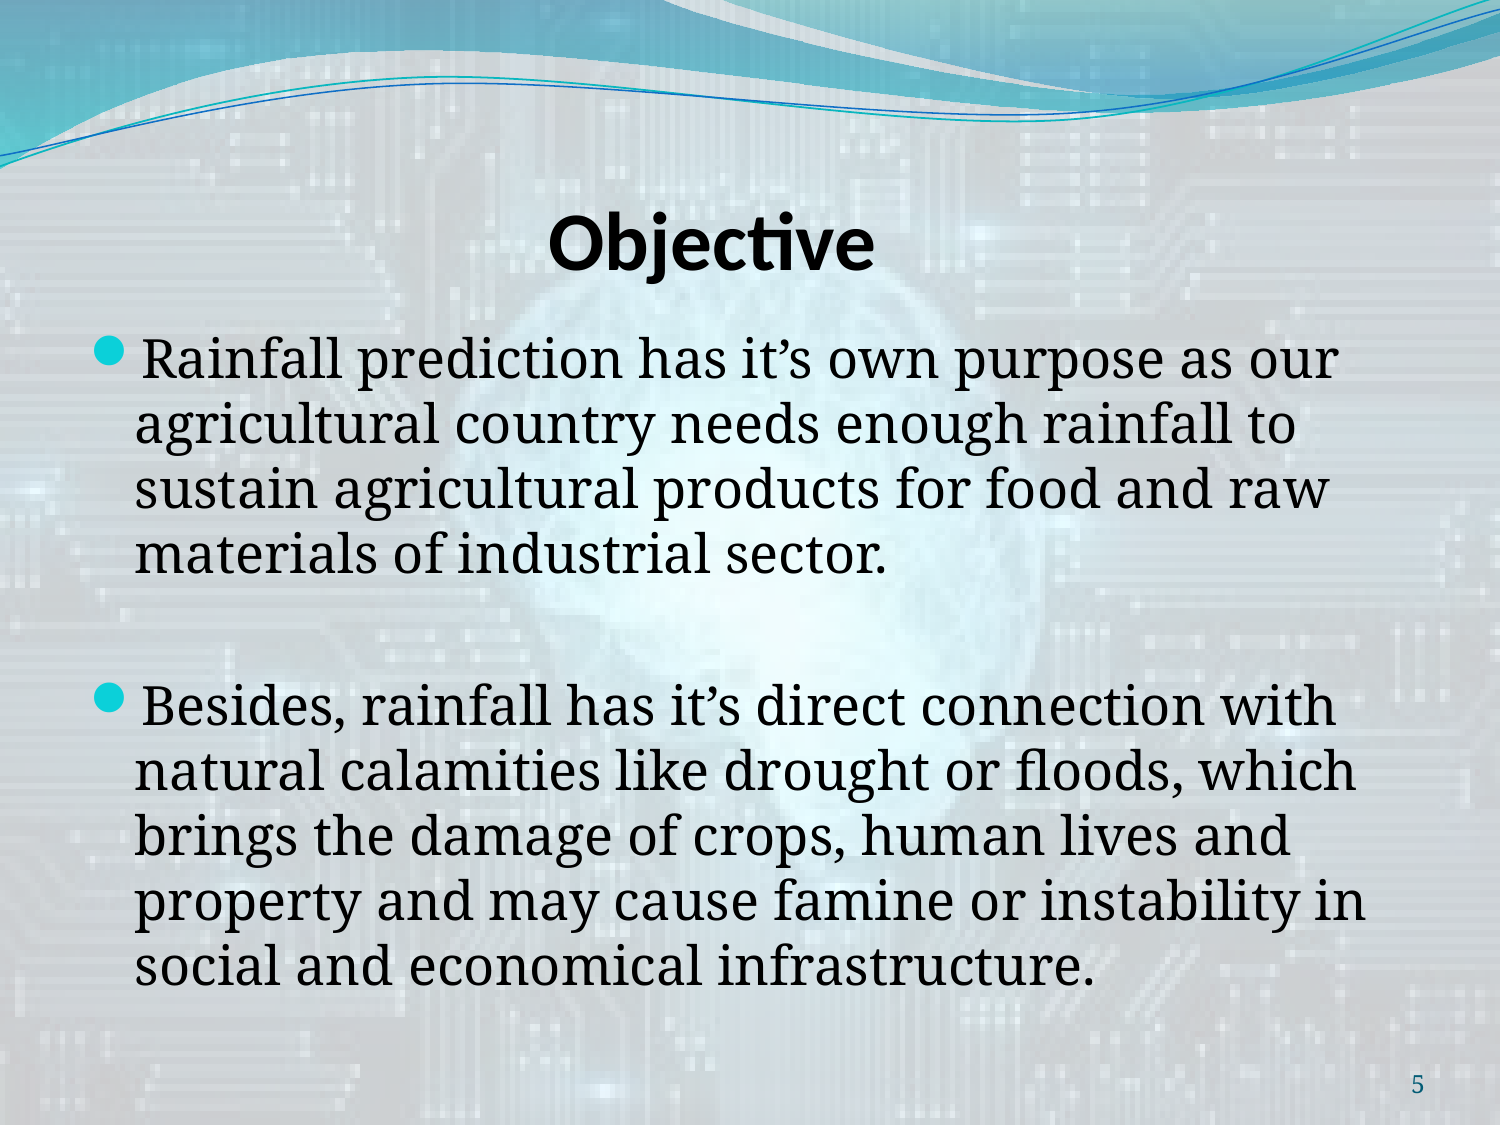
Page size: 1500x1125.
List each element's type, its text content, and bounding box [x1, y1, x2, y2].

slide_number 5 [1299, 1042, 1425, 1103]
list Rainfall prediction has it’s own purpose as our agricultural country needs enough rainfall to sustain agricultural products for food and raw materials of industrial sector. Besides, rainfall has it’s direct connection with natural calamities like drought or floods, which brings the damage of crops, human lives and property and may cause famine or instability in social and economical infrastructure. [75, 317, 1425, 1038]
title Objective [37, 99, 1388, 288]
